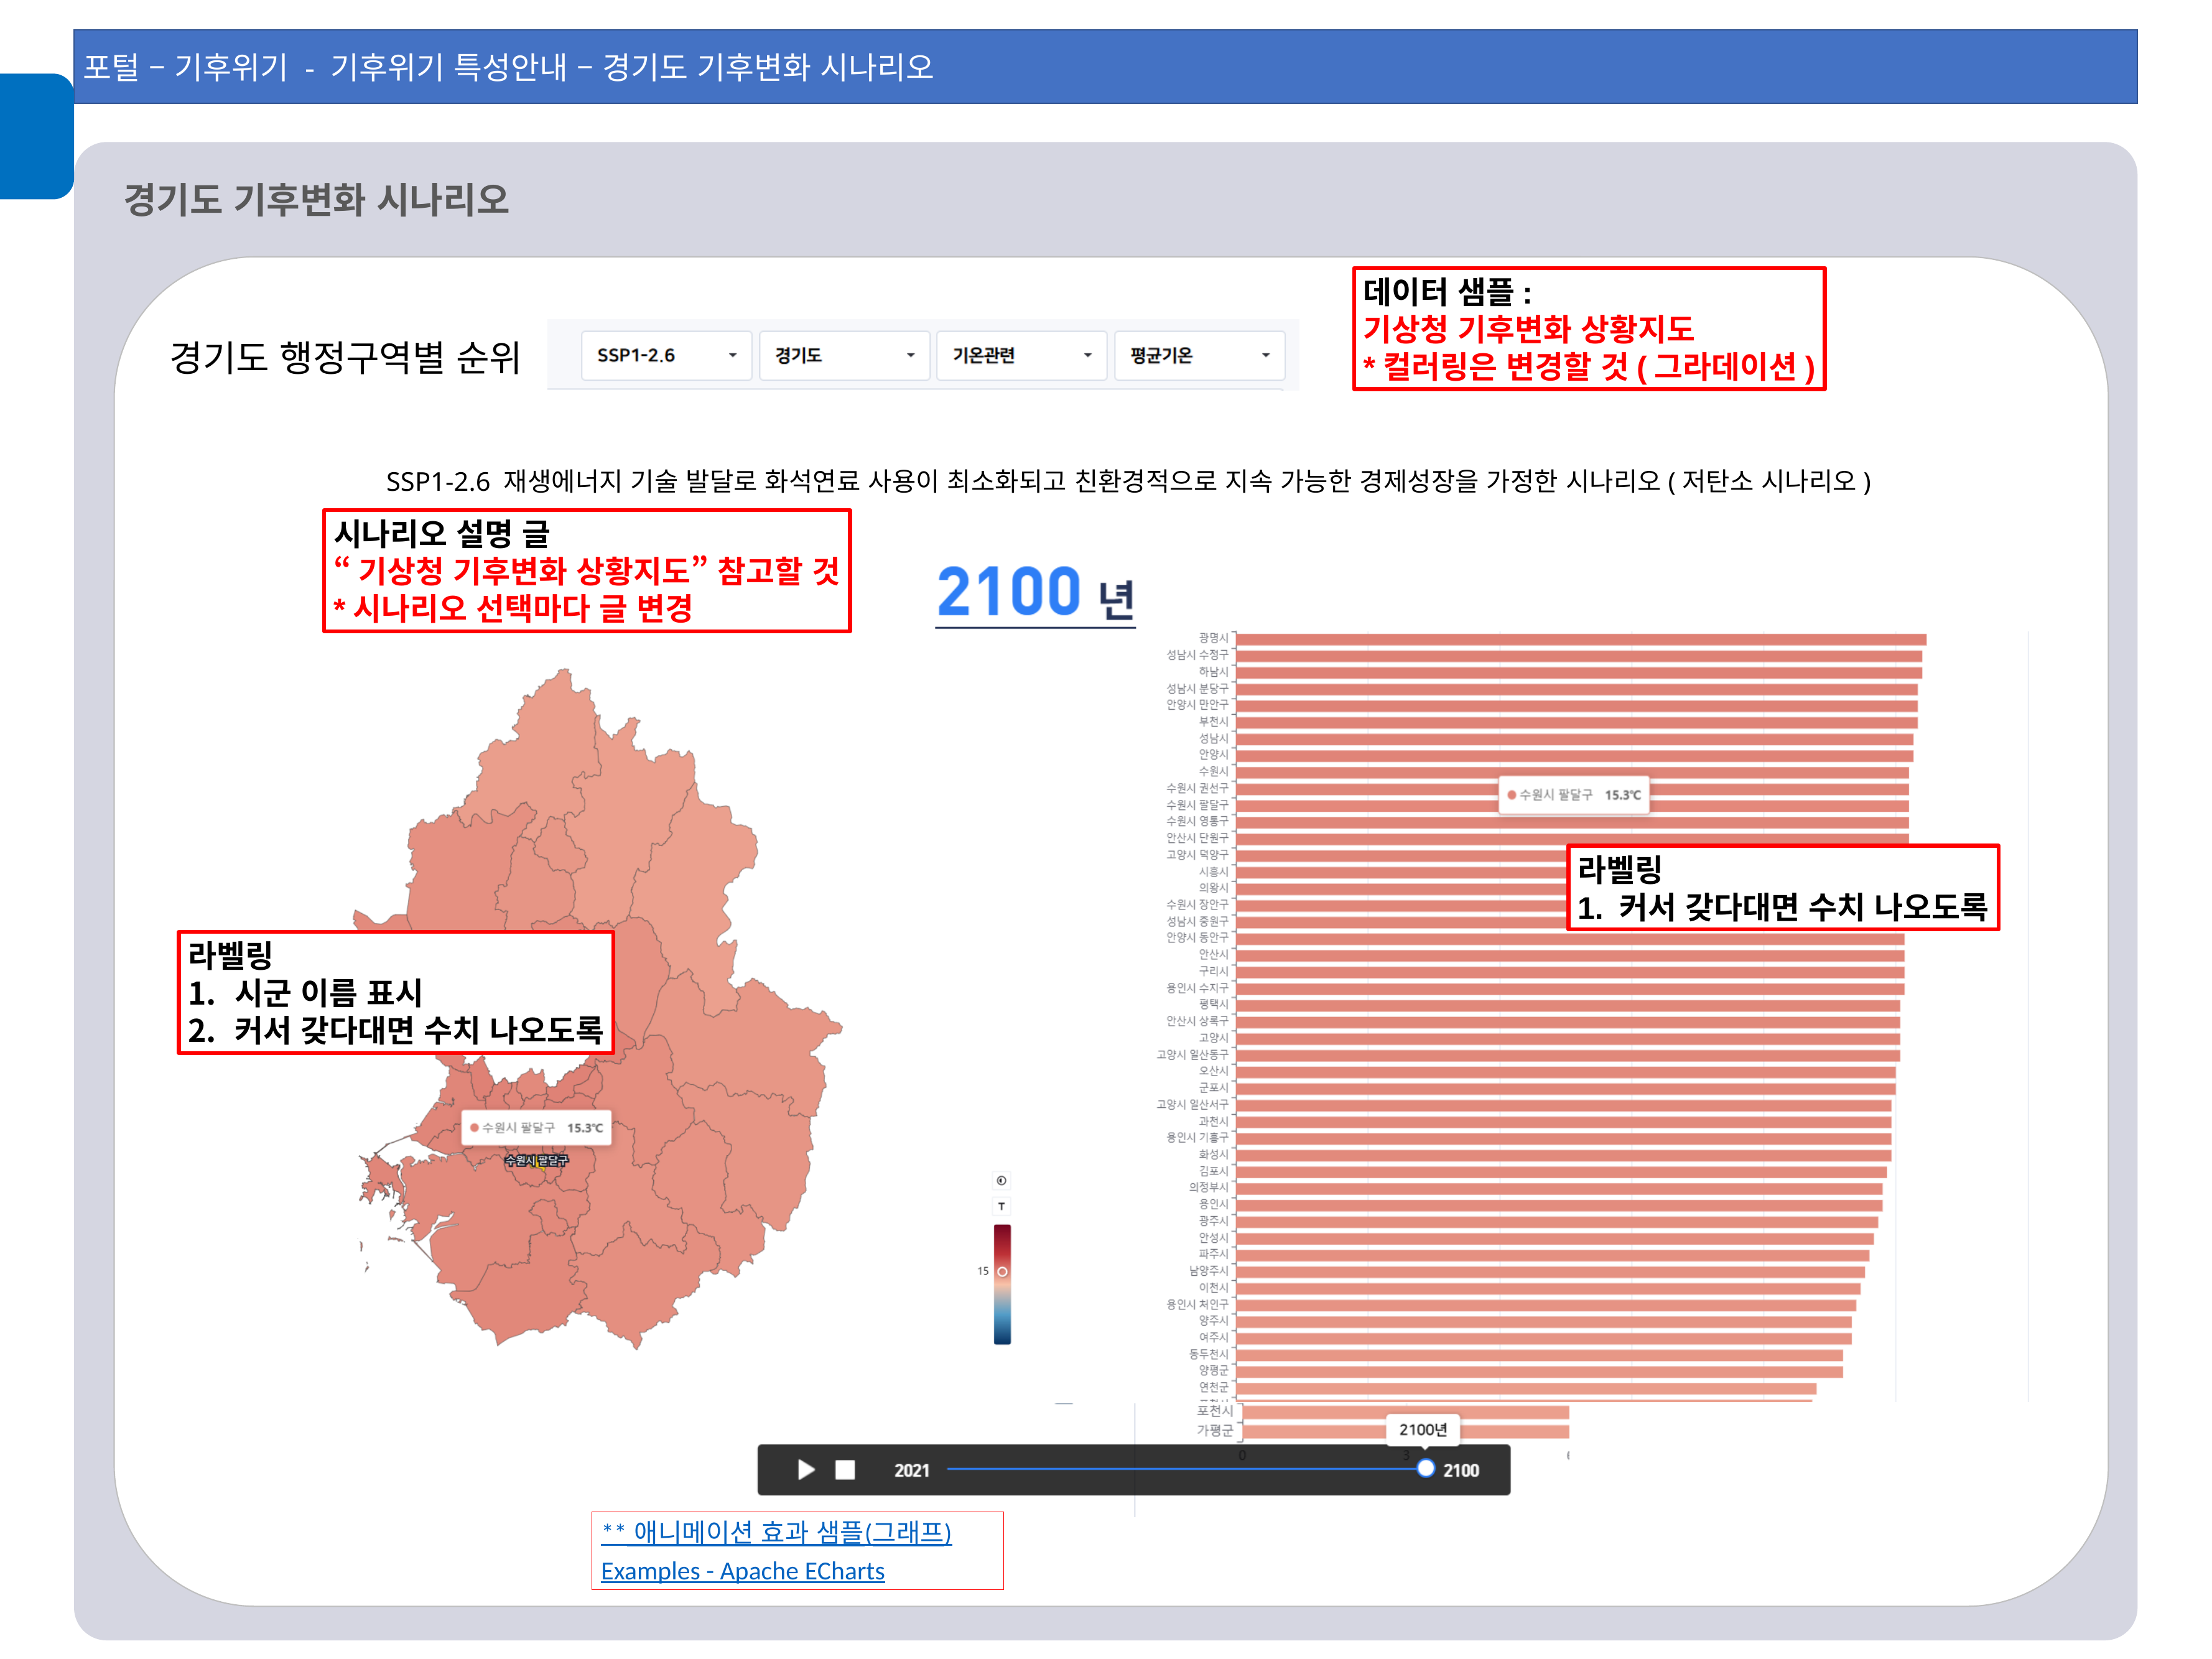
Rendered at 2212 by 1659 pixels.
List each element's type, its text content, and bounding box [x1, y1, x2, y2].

picture [905, 548, 2084, 1402]
text_box [73, 141, 2139, 1642]
text_box 경기도 행정구역별 순위 [160, 330, 547, 384]
text_box 시나리오 설명 글 “기상청 기후변화 상황지도” 참고할 것 *시나리오 선택마다 글 변경 [324, 510, 850, 631]
picture [547, 319, 1299, 391]
text_box ** 애니메이션 효과 샘플(그래프) Examples - Apache ECharts [592, 1512, 1004, 1590]
text_box 경기도 기후변화 시나리오 [114, 172, 798, 226]
text_box 라벨링 시군 이름 표시 커서 갖다대면 수치 나오도록 [179, 932, 318, 1054]
picture [741, 1403, 1569, 1517]
text_box 포털 – 기후위기 - 기후위기 특성안내 – 경기도 기후변화 시나리오 [73, 29, 2138, 104]
text_box 데이터 샘플: 기상청 기후변화 상황지도 *컬러링은 변경할 것(그라데이션) [1354, 267, 1825, 389]
picture [318, 648, 1043, 1365]
text_box 요소 선택 항목에 맞춰서 지도 및 차트 변경 [0, 73, 75, 200]
text_box [113, 256, 2109, 1607]
text_box SSP1-2.6 재생에너지 기술 발달로 화석연료 사용이 최소화되고 친환경적으로 지속 가능한 경제성장을 가정한 시나리오(저탄소 시나리오) [377, 460, 2007, 501]
